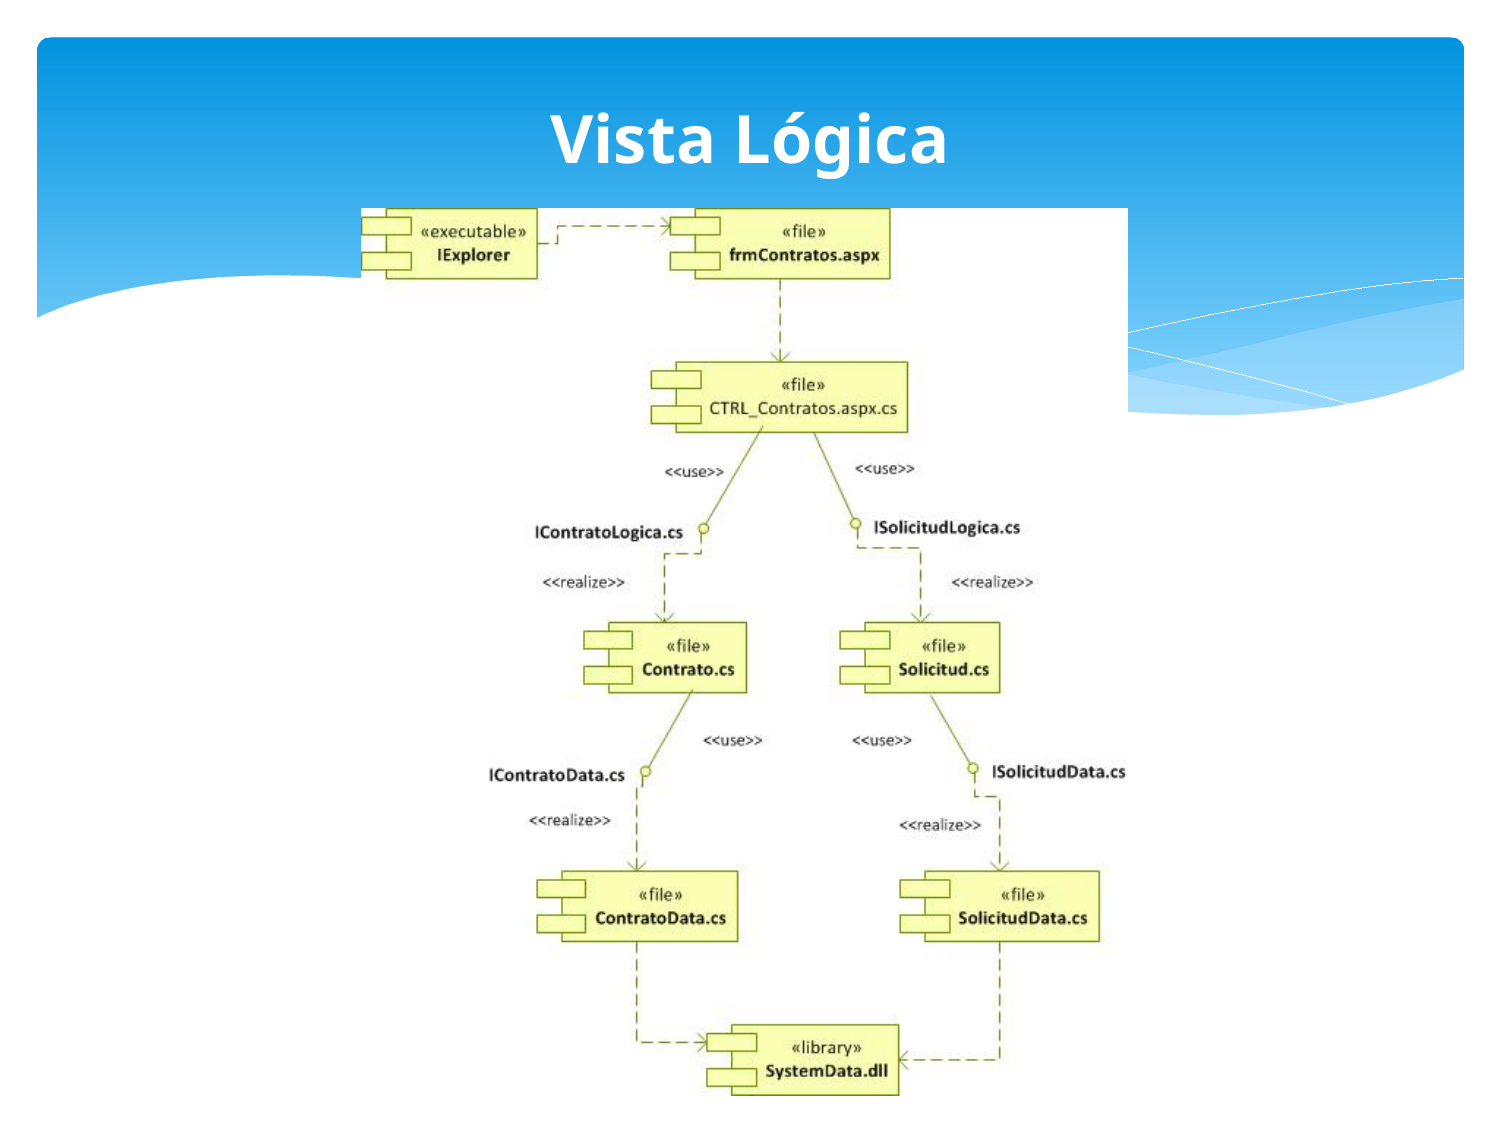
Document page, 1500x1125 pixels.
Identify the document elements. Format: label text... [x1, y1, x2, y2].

picture [361, 207, 1129, 1096]
text_box Vista Lógica [74, 55, 1425, 228]
